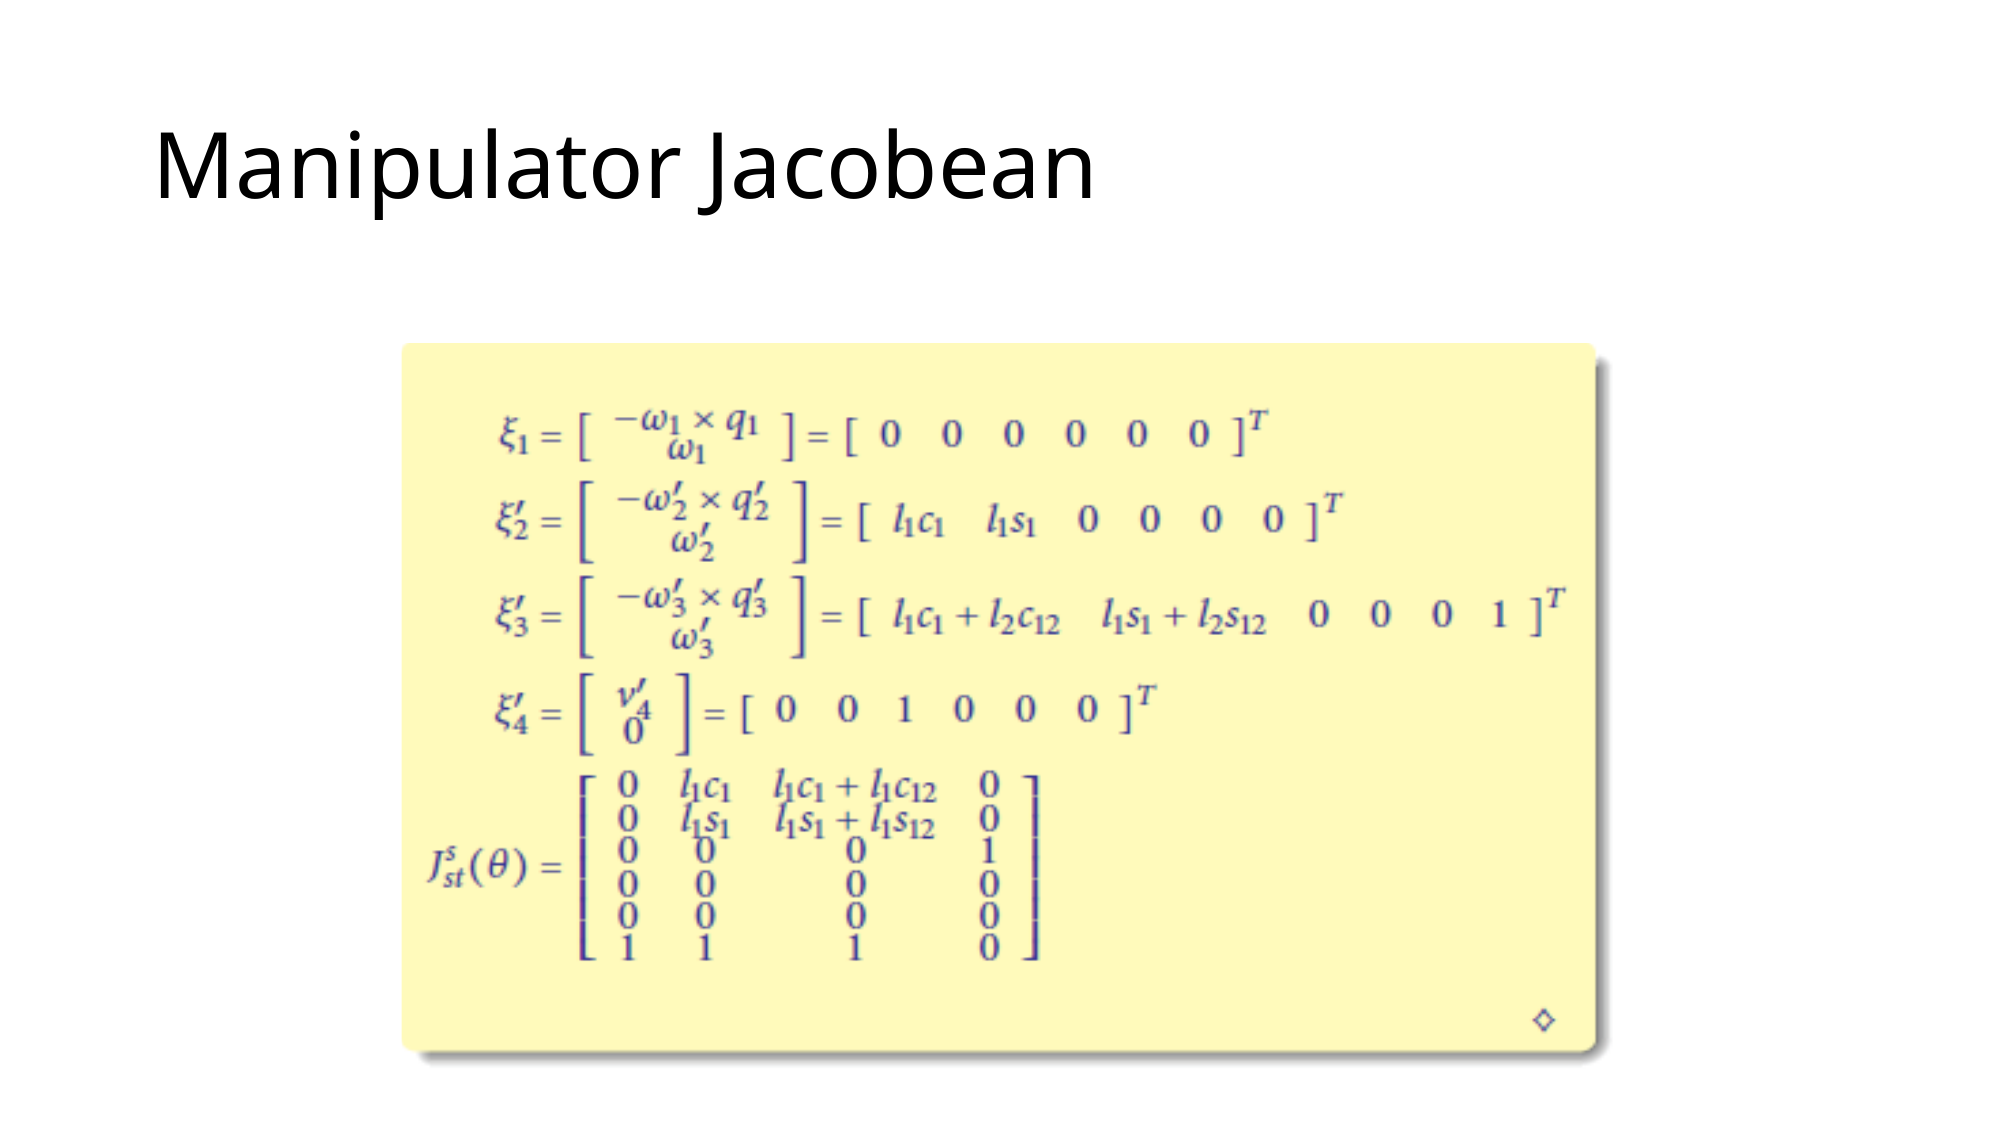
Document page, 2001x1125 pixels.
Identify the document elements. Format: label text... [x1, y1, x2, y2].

title Manipulator Jacobean [137, 59, 1863, 278]
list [401, 343, 1618, 1071]
